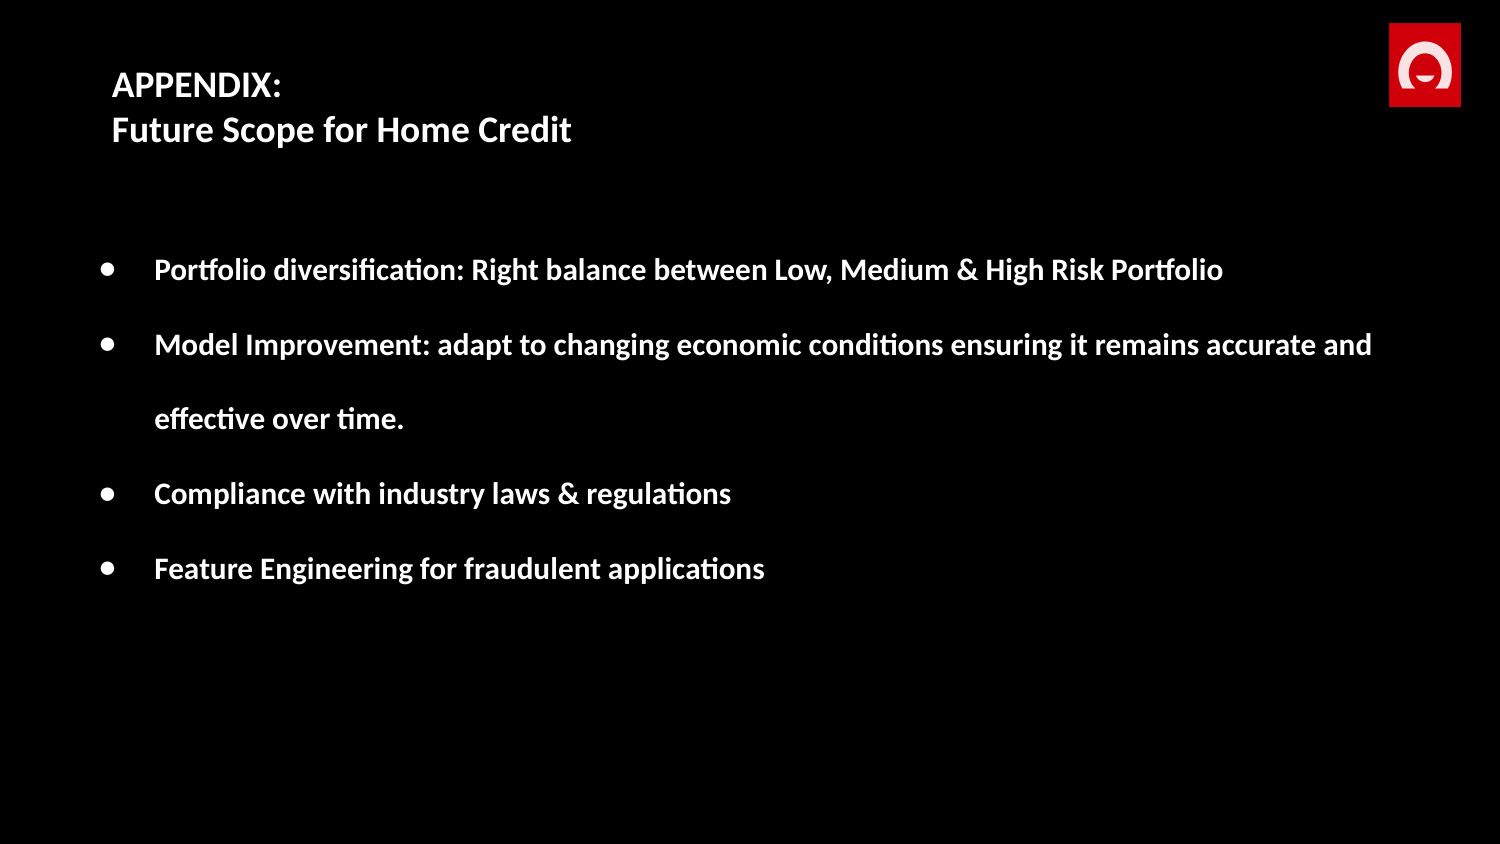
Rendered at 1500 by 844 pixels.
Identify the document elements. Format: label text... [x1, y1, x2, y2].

text_box Portfolio diversification: Right balance between Low, Medium & High Risk Portfolio Model Improvement: adapt to changing economic conditions ensuring it remains accurate and effective over time. Compliance with industry laws & regulations Feature Engineering for fraudulent applications [64, 204, 1436, 654]
text_box APPENDIX: Future Scope for Home Credit [97, 52, 1190, 158]
picture [1389, 23, 1461, 107]
